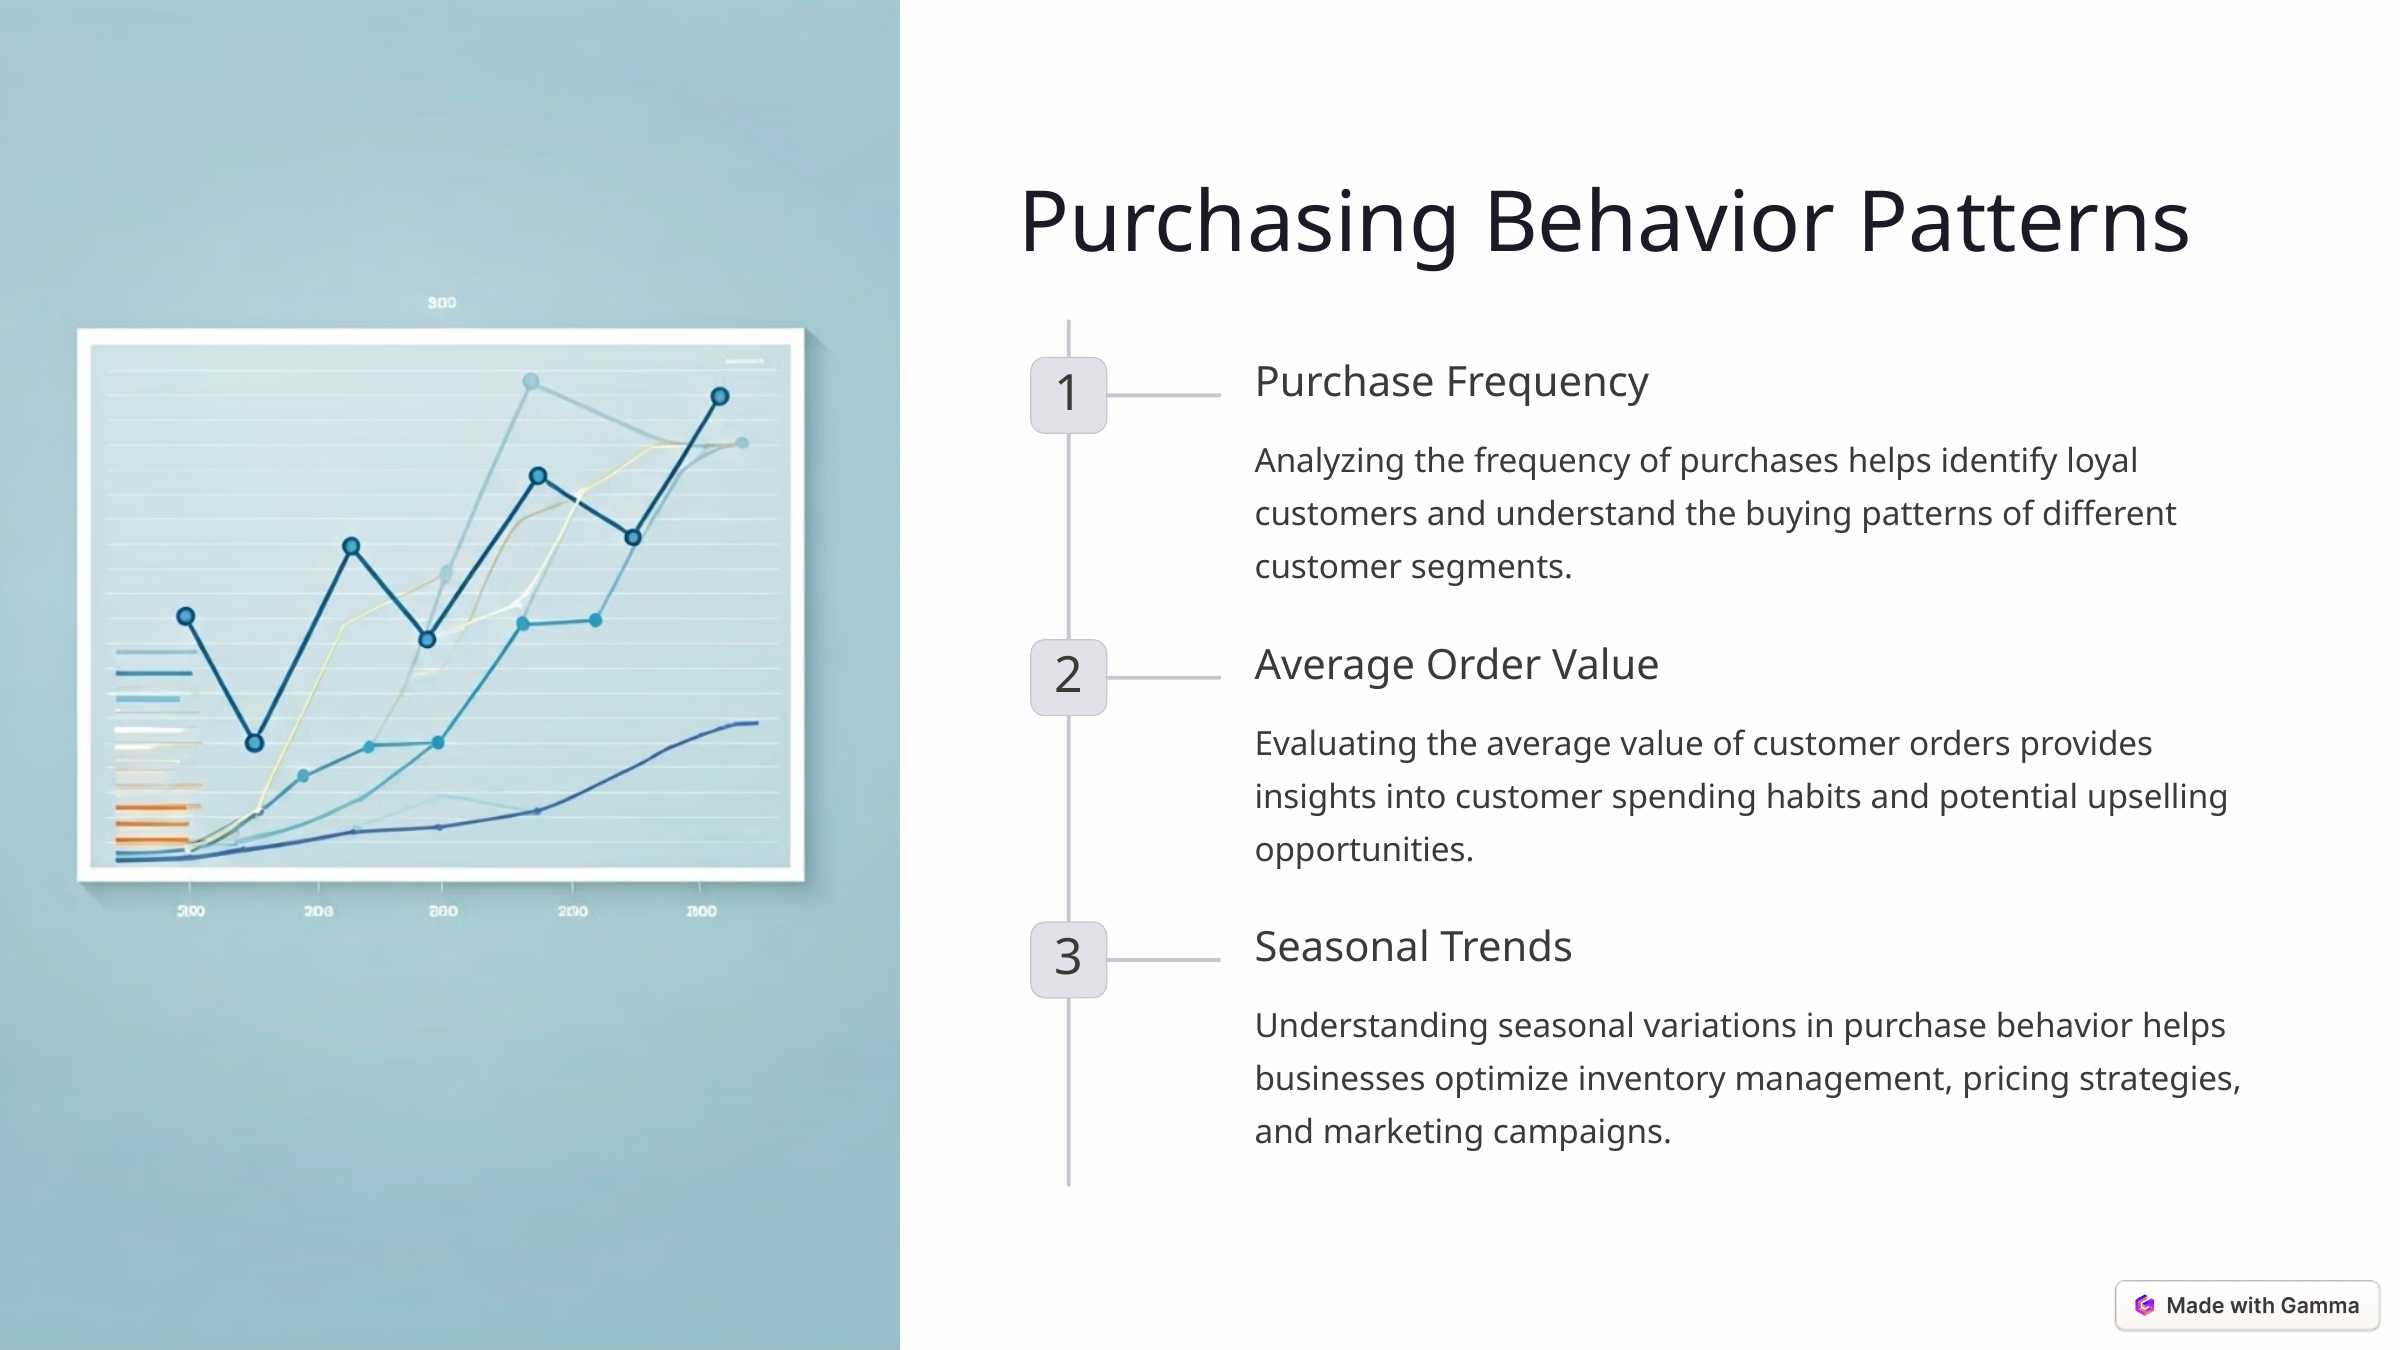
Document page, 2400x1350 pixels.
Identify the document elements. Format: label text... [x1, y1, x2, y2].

text_box Analyzing the frequency of purchases helps identify loyal customers and understand the buying patterns of different customer segments. [1254, 426, 2282, 535]
text_box Evaluating the average value of customer orders provides insights into customer spending habits and potential upselling opportunities. [1254, 708, 2282, 817]
picture [2106, 1271, 2389, 1339]
picture [0, 0, 900, 1350]
text_box [1066, 716, 1071, 921]
text_box [1066, 319, 1071, 357]
text_box [1107, 958, 1222, 962]
text_box Understanding seasonal variations in purchase behavior helps businesses optimize inventory management, pricing strategies, and marketing campaigns. [1254, 990, 2282, 1153]
text_box [1030, 639, 1107, 716]
text_box [1030, 357, 1107, 434]
text_box [1107, 675, 1222, 680]
text_box [1066, 434, 1071, 639]
text_box [1030, 921, 1107, 998]
text_box Purchase Frequency [1254, 353, 1677, 406]
text_box Average Order Value [1254, 635, 1677, 689]
text_box 3 [1055, 934, 1083, 986]
text_box 1 [1057, 370, 1080, 421]
text_box Seasonal Trends [1254, 917, 1677, 971]
text_box [1107, 393, 1222, 398]
text_box Purchasing Behavior Patterns [1018, 163, 2158, 269]
text_box 2 [1055, 652, 1082, 703]
text_box [1066, 998, 1071, 1187]
